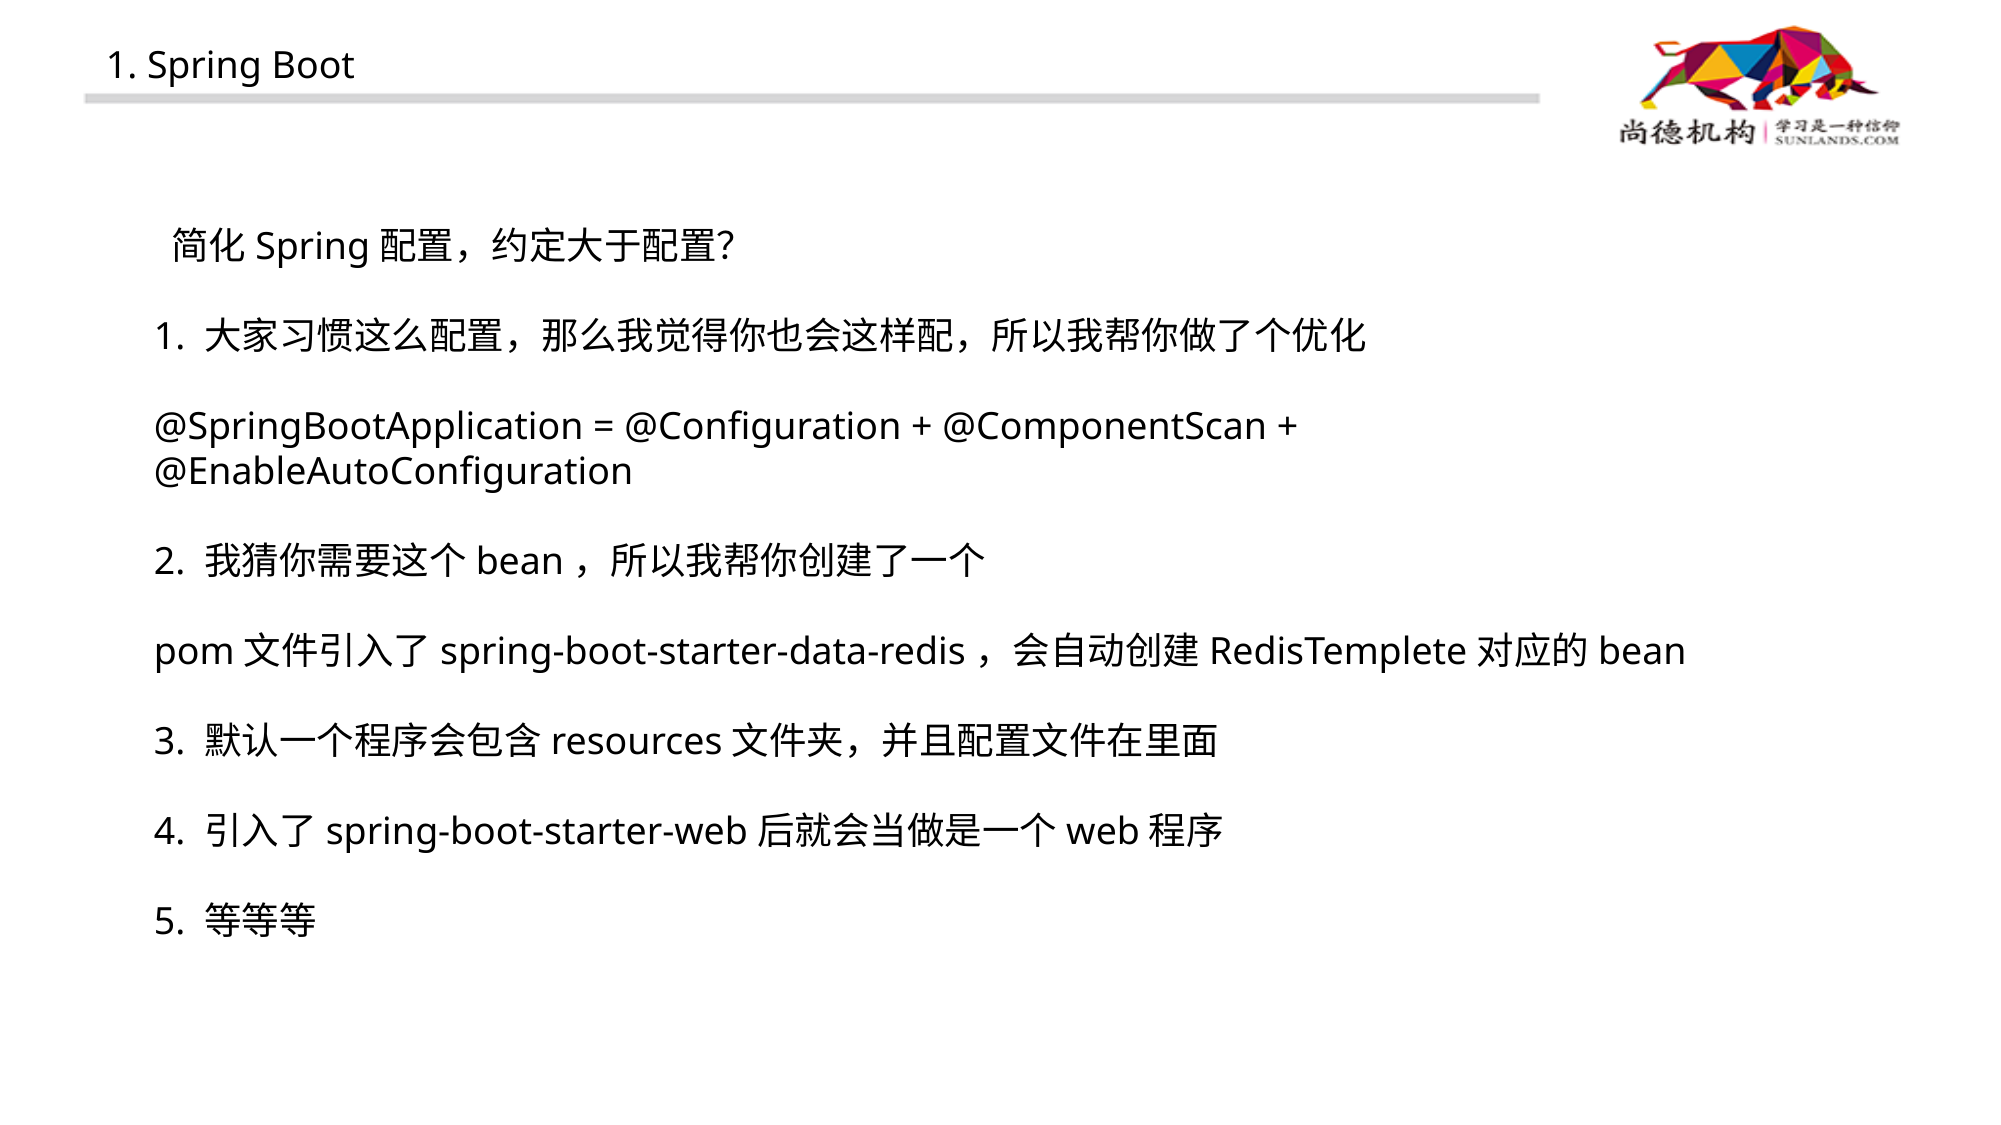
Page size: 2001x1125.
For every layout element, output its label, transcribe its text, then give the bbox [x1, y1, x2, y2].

text_box 1. Spring Boot [91, 33, 370, 93]
picture [0, 0, 2000, 187]
text_box 简化Spring配置，约定大于配置？ 1. 大家习惯这么配置，那么我觉得你也会这样配，所以我帮你做了个优化 @SpringBootApplication = @Configuration + @ComponentScan + @EnableAutoConfiguration 2. 我猜你需要这个bean，所以我帮你创建了一个 pom文件引入了spring-boot-starter-data-redis，会自动创建RedisTemplete对应的bean 3. 默认一个程序会包含resources文件夹，并且配置文件在里面 4. 引入了spring-boot-starter-web后就会当做是一个web程序 5. 等等等 [139, 214, 1758, 994]
